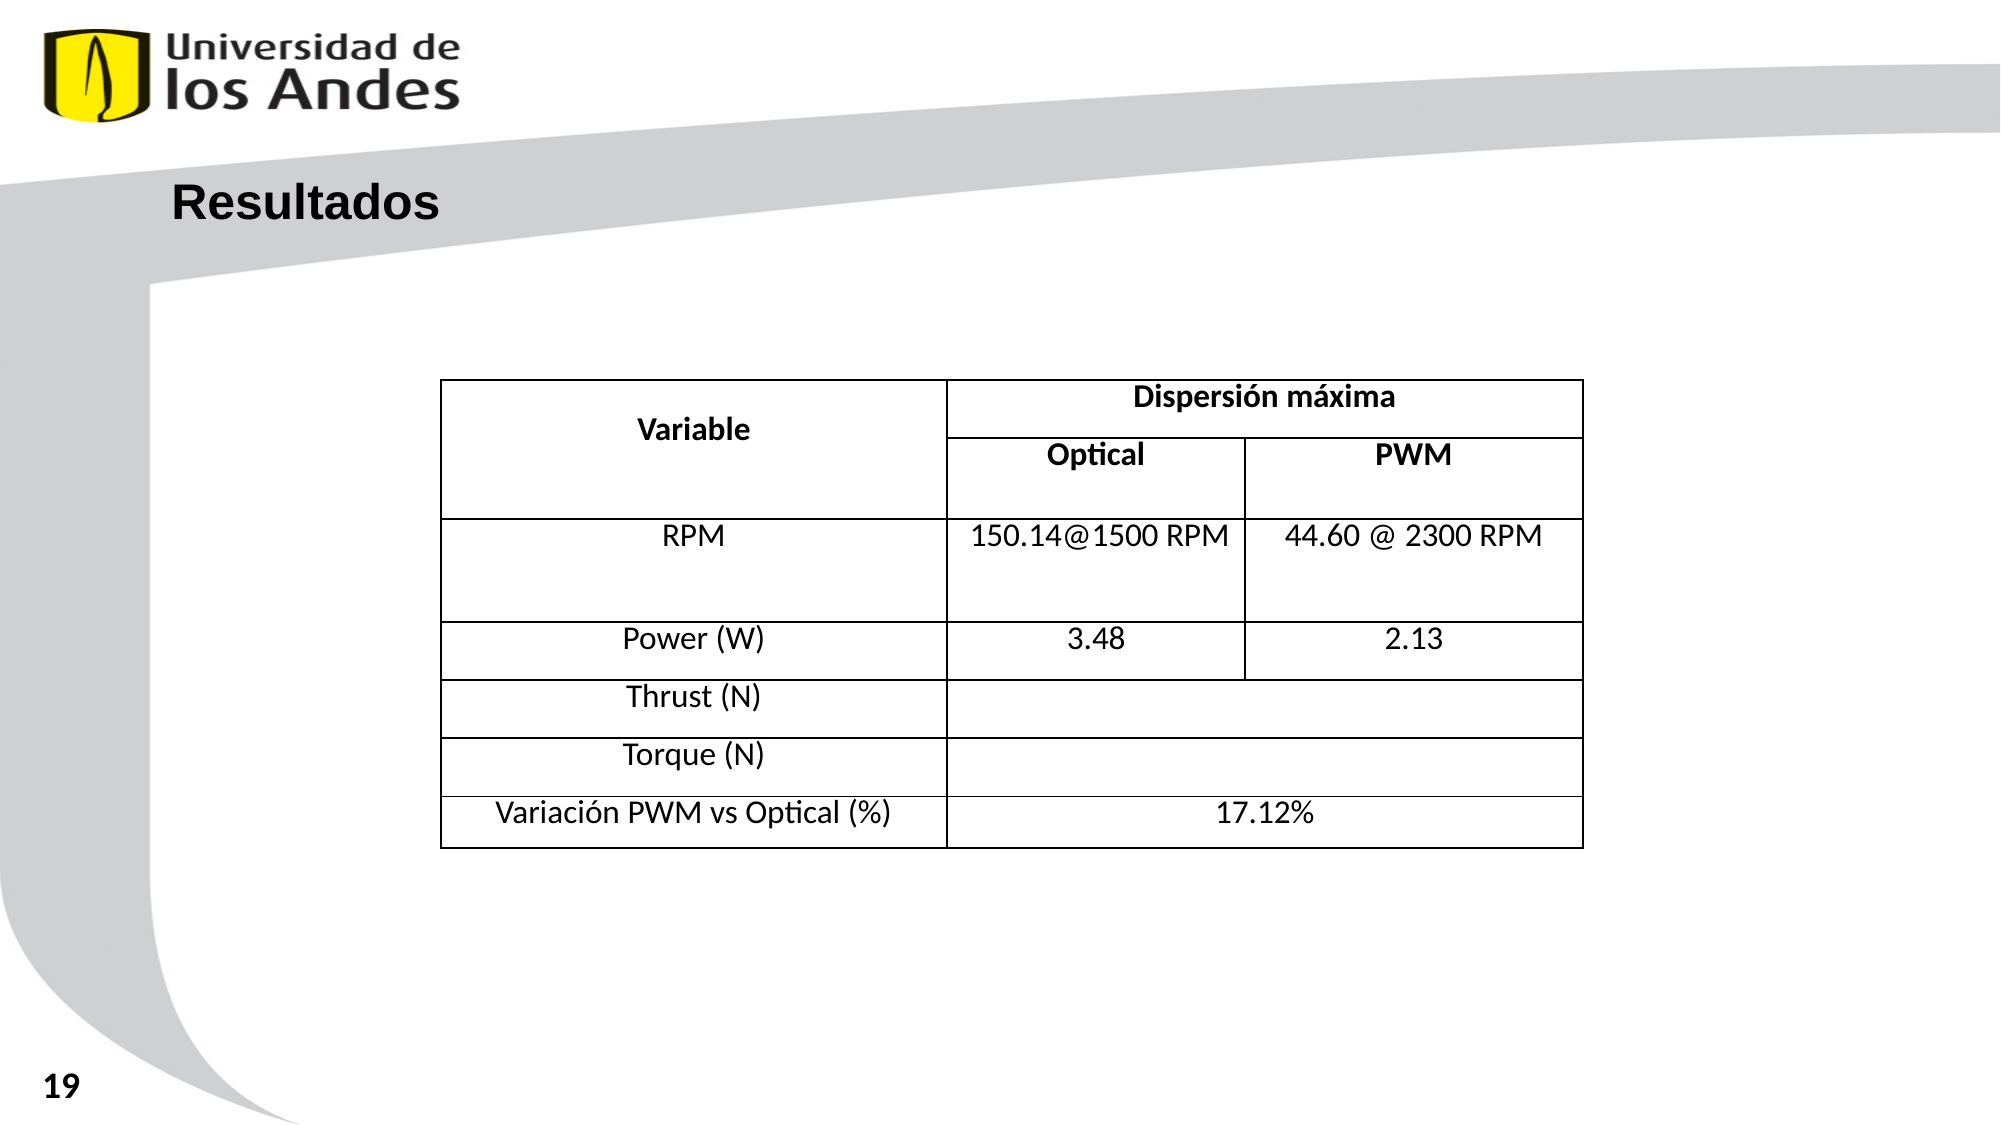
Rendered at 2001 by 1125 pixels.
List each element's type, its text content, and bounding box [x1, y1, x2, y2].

slide_number 19 [27, 1053, 157, 1114]
picture [0, 0, 2001, 1125]
title Resultados [156, 158, 1957, 241]
